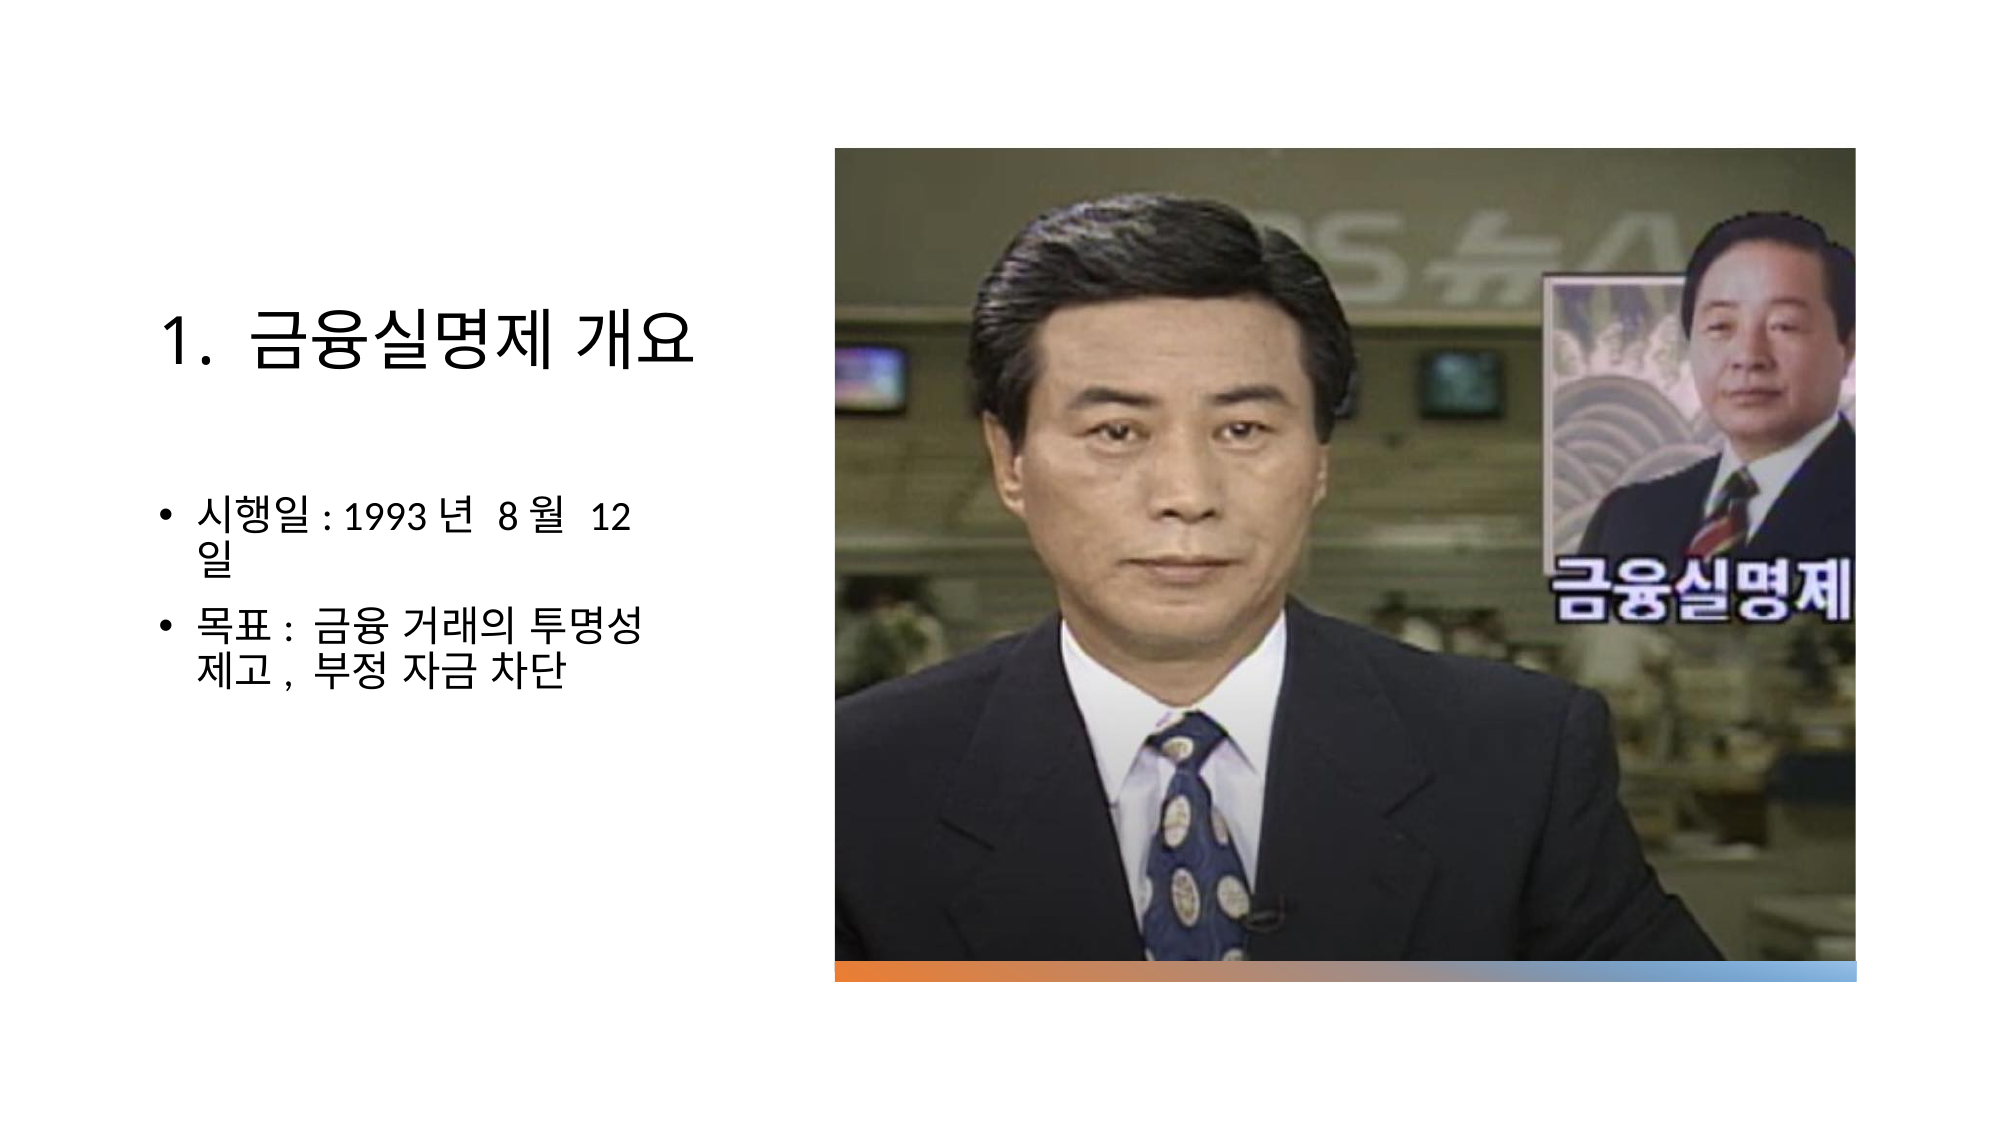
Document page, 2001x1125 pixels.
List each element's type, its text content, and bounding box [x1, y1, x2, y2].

title 1. 금융실명제 개요 [143, 121, 727, 387]
picture [834, 143, 1856, 961]
list 시행일: 1993년 8월 12일 목표: 금융 거래의 투명성 제고, 부정 자금 차단 [143, 415, 693, 982]
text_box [834, 961, 1857, 982]
